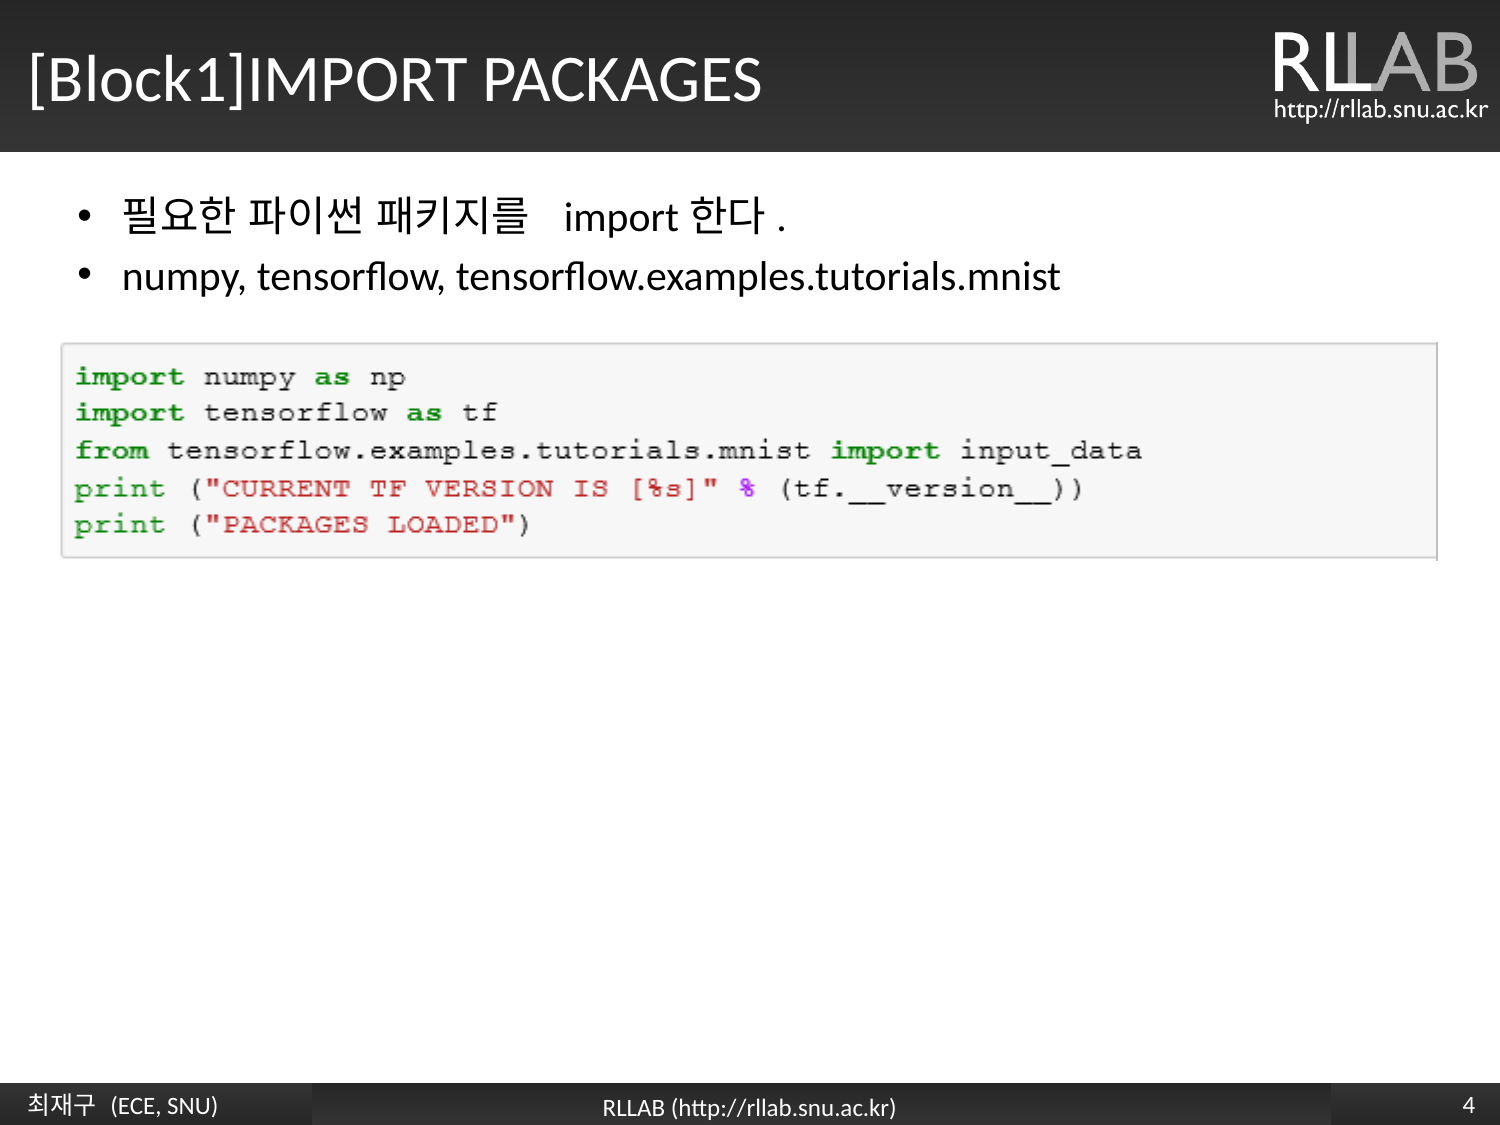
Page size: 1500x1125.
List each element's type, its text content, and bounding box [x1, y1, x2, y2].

slide_number 4 [1350, 1083, 1491, 1125]
slide_number 최재구 (ECE, SNU) [12, 1084, 300, 1125]
picture [1258, 16, 1500, 140]
text_box 필요한 파이썬 패키지를 import한다. numpy, tensorflow, tensorflow.examples.tutorials.mnist [62, 182, 1488, 1100]
footer RLLAB (http://rllab.snu.ac.kr) [324, 1100, 1175, 1125]
title [Block1]IMPORT PACKAGES [12, 12, 1259, 138]
picture [52, 337, 1438, 568]
